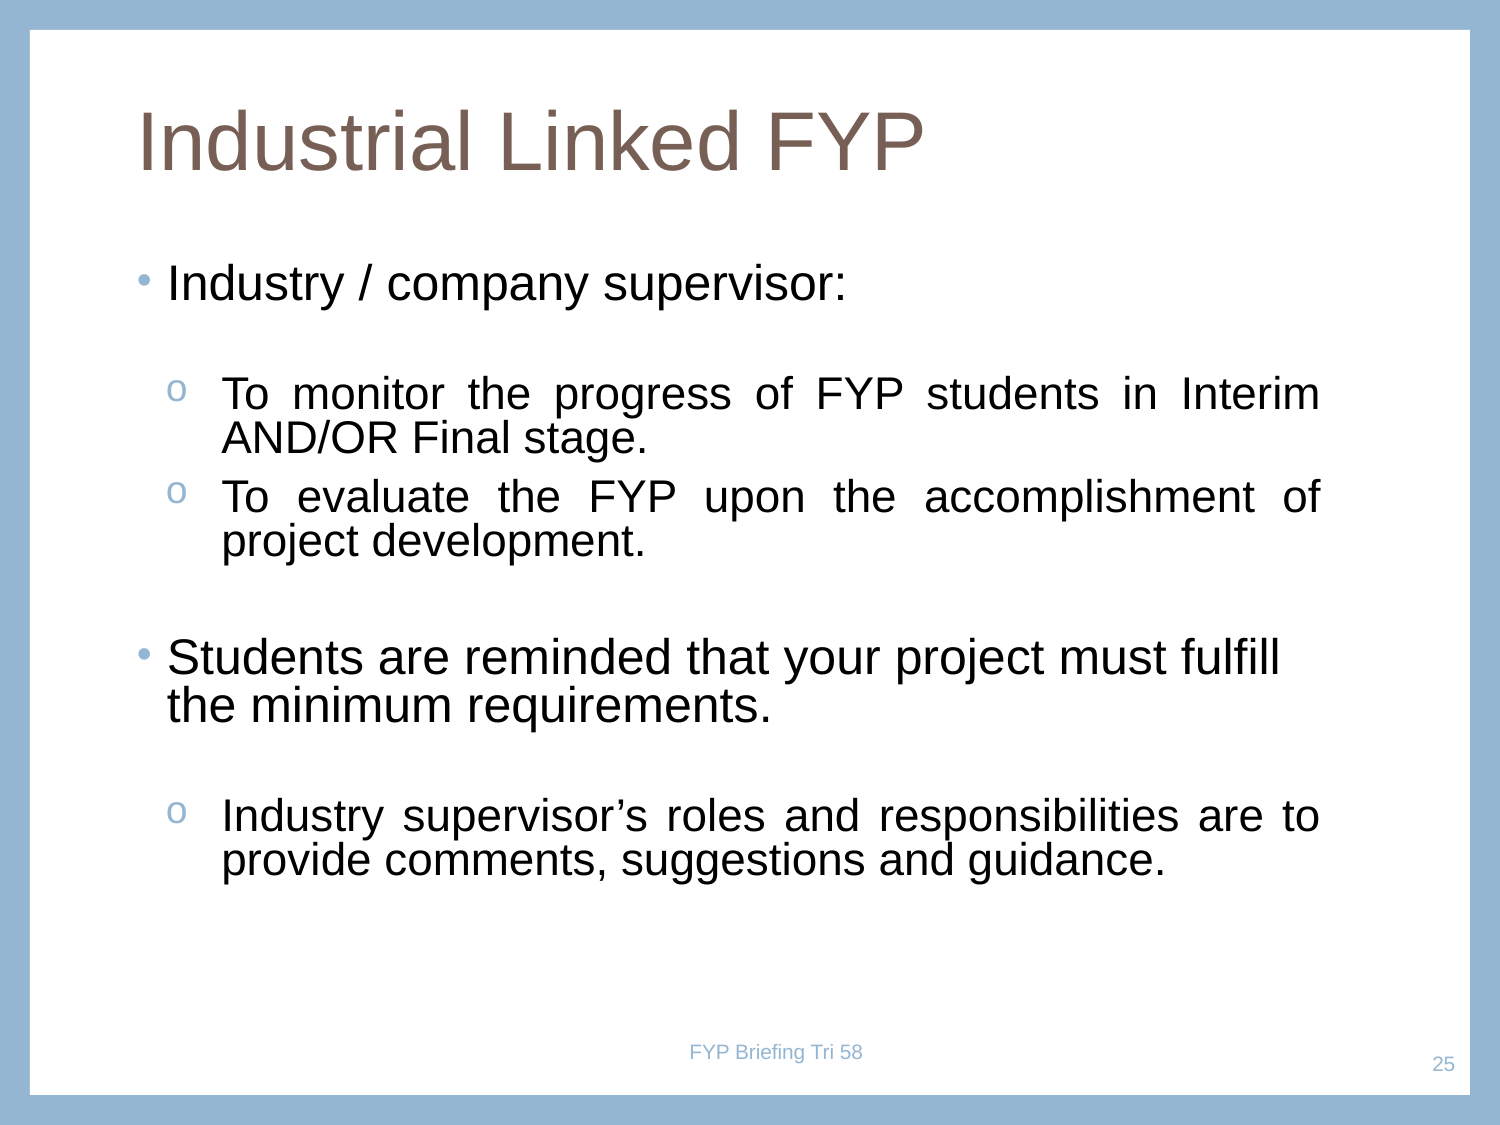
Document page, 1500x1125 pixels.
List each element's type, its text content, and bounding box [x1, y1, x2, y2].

list Industry / company supervisor: To monitor the progress of FYP students in Interim AND/OR Final stage. To evaluate the FYP upon the accomplishment of project development. Students are reminded that your project must fulfill the minimum requirements. Industry supervisor’s roles and responsibilities are to provide comments, suggestions and guidance. [121, 255, 1337, 1021]
footer FYP Briefing Tri 58 [485, 1020, 1067, 1081]
title Industrial Linked FYP [121, 32, 1337, 255]
slide_number 25 [1260, 1032, 1471, 1093]
